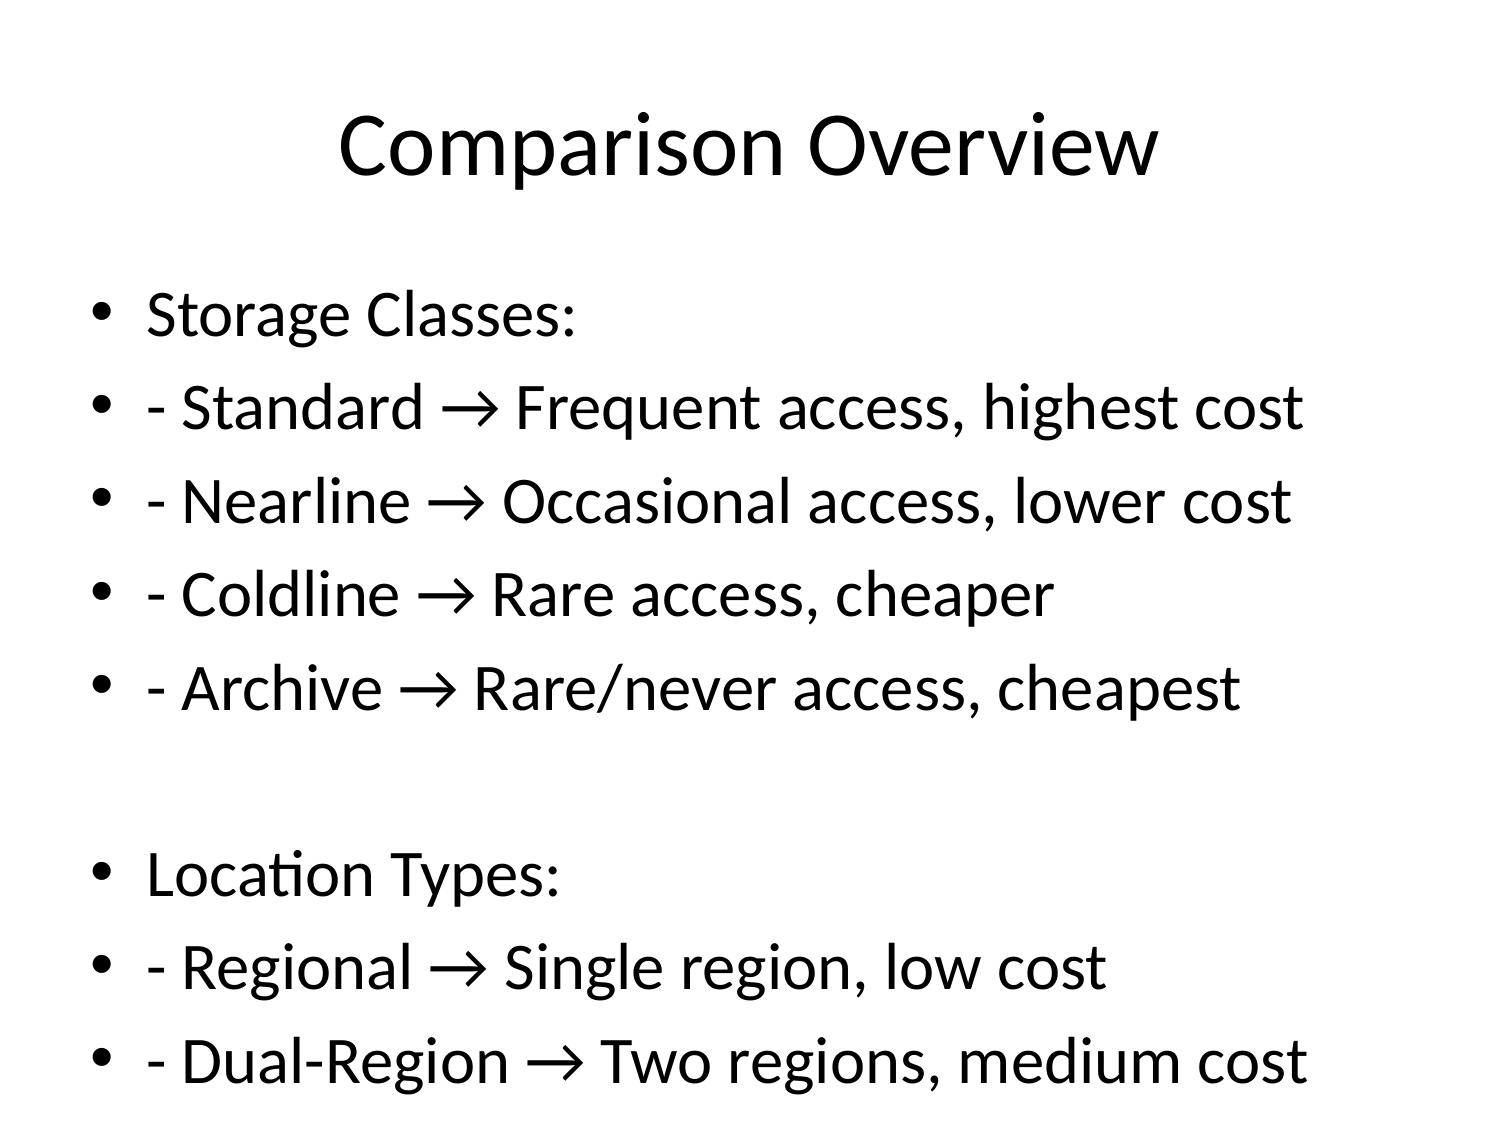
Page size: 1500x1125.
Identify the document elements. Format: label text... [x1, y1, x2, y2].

title Comparison Overview [75, 45, 1425, 233]
list Storage Classes: - Standard → Frequent access, highest cost - Nearline → Occasional access, lower cost - Coldline → Rare access, cheaper - Archive → Rare/never access, cheapest Location Types: - Regional → Single region, low cost - Dual-Region → Two regions, medium cost - Multi-Region → Multiple regions, high cost [75, 262, 1425, 1005]
